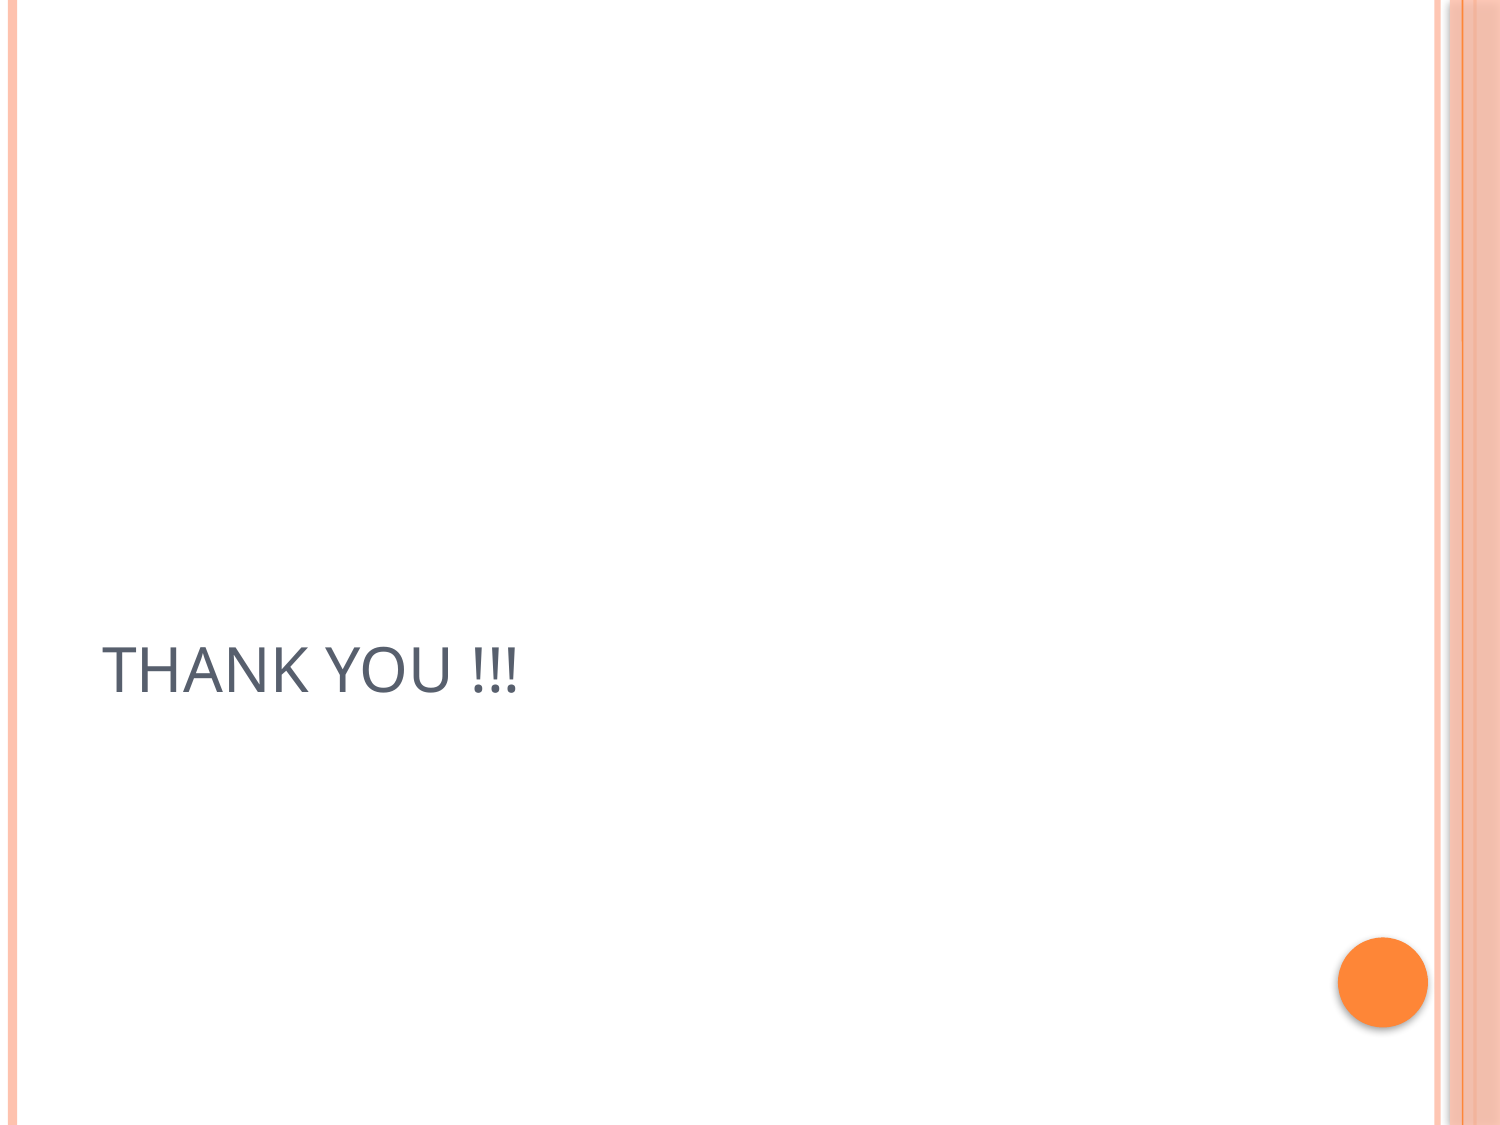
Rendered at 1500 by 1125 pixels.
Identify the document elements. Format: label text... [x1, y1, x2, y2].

title Thank you !!! [87, 525, 1438, 713]
